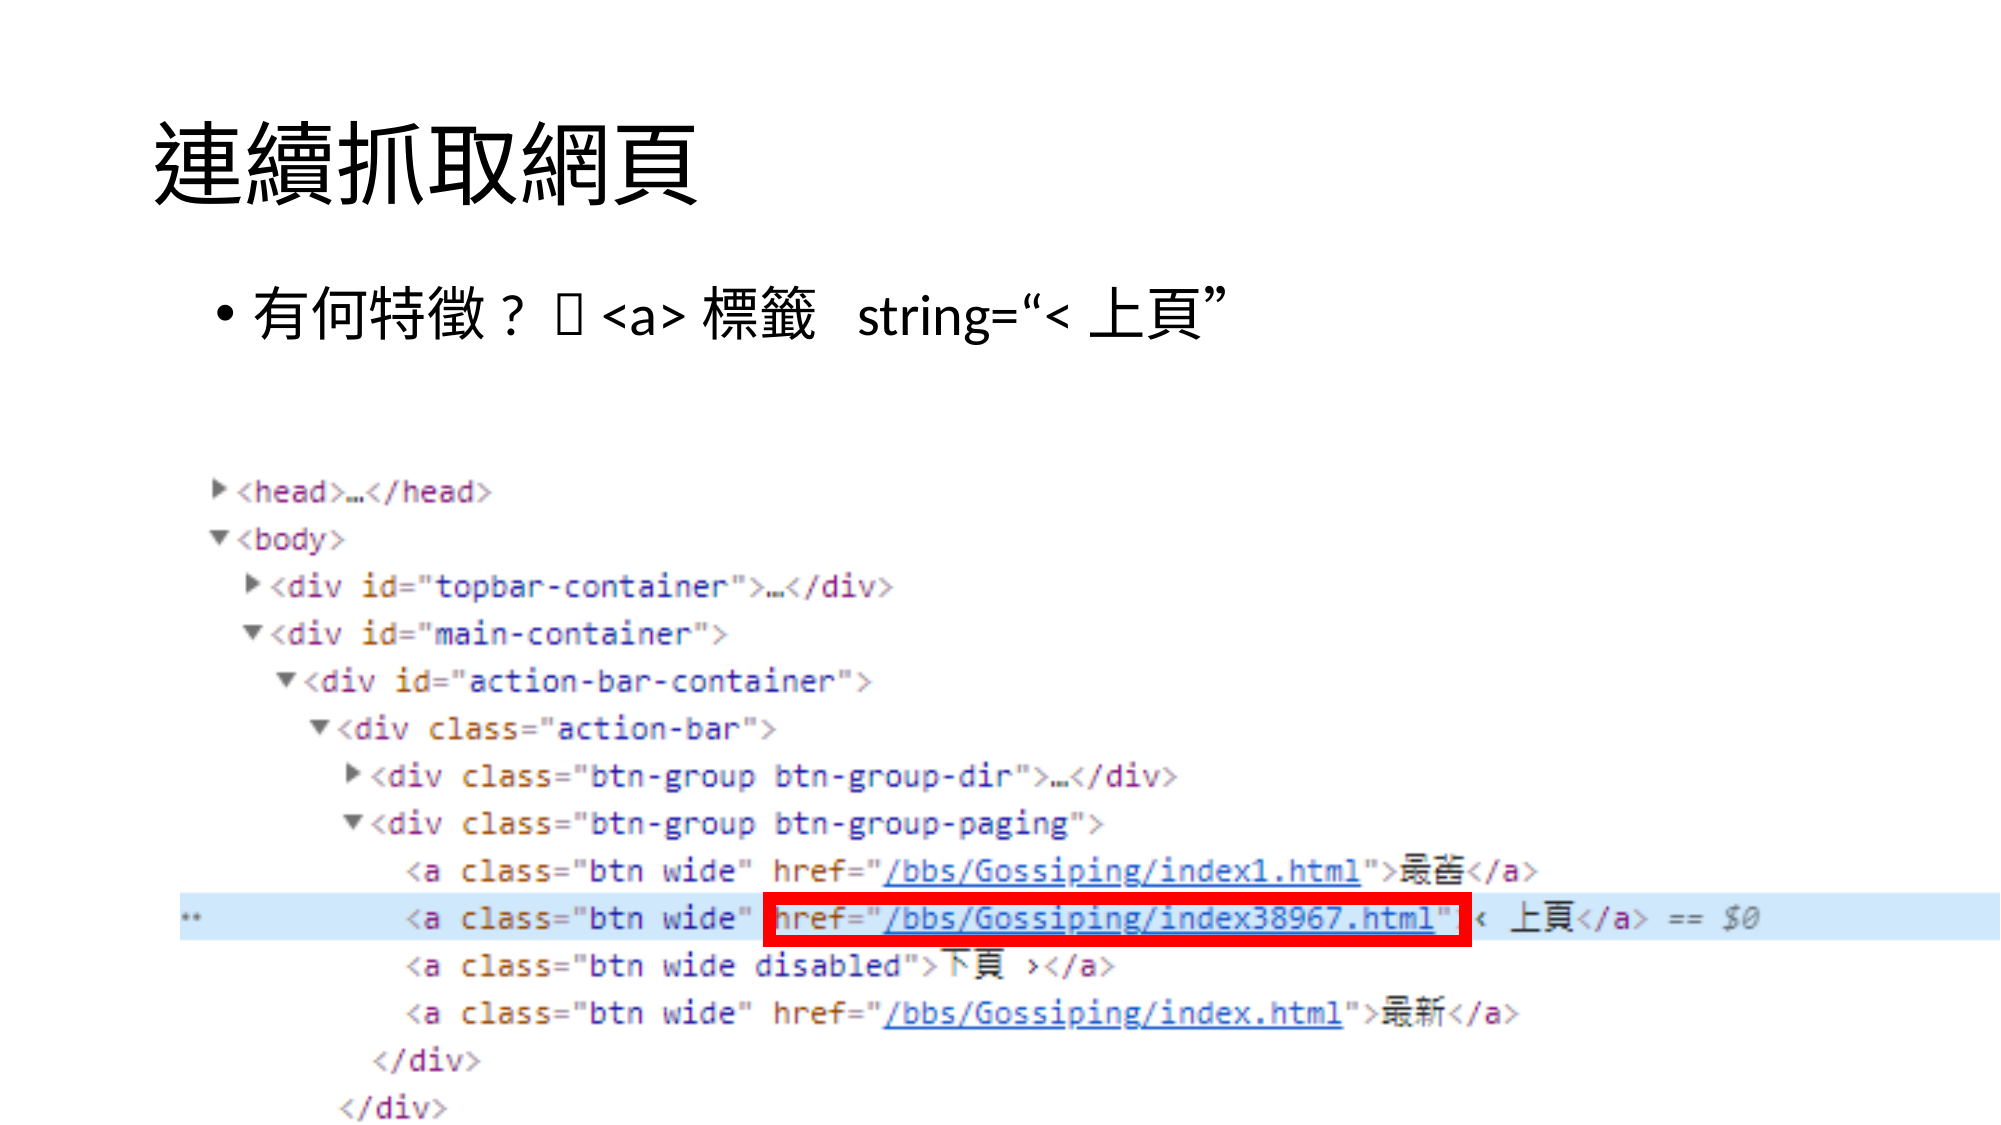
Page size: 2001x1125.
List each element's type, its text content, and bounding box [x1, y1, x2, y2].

title 連續抓取網頁 [137, 59, 1863, 278]
picture [180, 467, 2000, 1125]
list 有何特徵?  <a>標籤 string=“<上頁” [200, 277, 1925, 467]
